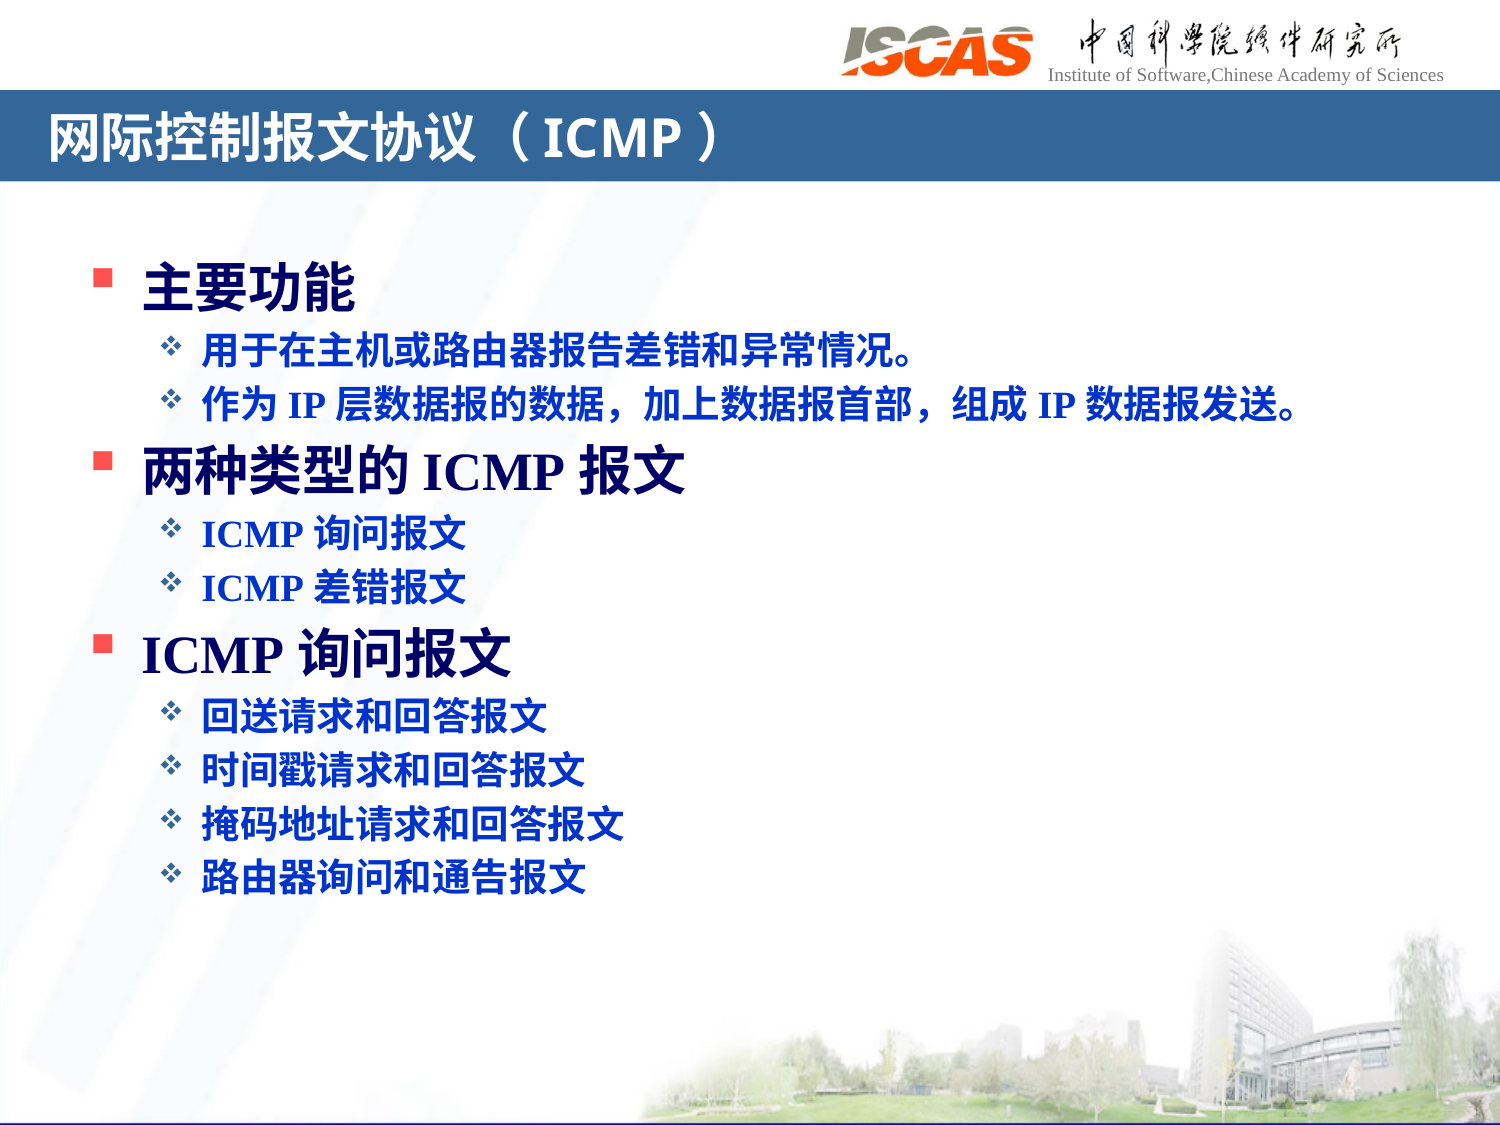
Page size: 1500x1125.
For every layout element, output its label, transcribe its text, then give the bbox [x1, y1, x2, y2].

picture [0, 182, 1500, 1125]
picture [837, 18, 1045, 87]
title 网际控制报文协议（ICMP） [0, 89, 1500, 182]
picture [1077, 15, 1402, 71]
list 主要功能 用于在主机或路由器报告差错和异常情况。 作为IP层数据报的数据，加上数据报首部，组成IP数据报发送。 两种类型的ICMP报文 ICMP询问报文 ICMP差错报文 ICMP询问报文 回送请求和回答报文 时间戳请求和回答报文 掩码地址请求和回答报文 路由器询问和通告报文 [73, 246, 1481, 988]
